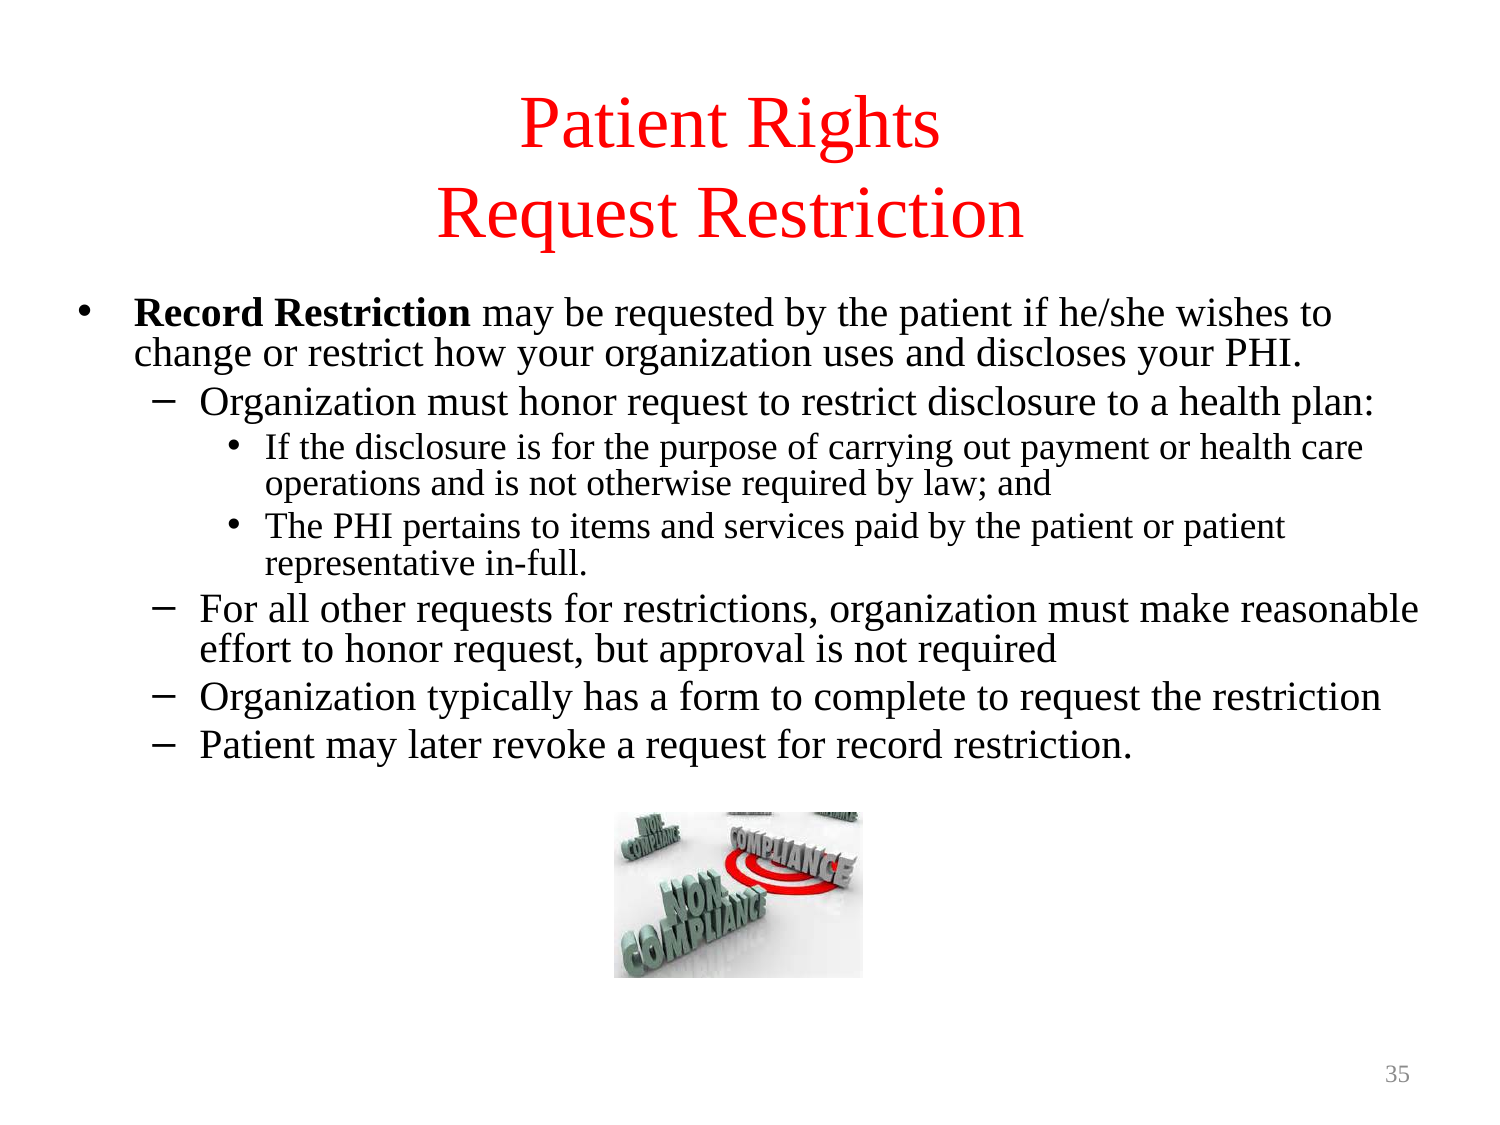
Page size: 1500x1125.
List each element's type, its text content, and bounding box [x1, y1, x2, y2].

picture [613, 812, 863, 978]
list Record Restriction may be requested by the patient if he/she wishes to change or restrict how your organization uses and discloses your PHI. Organization must honor request to restrict disclosure to a health plan: If the disclosure is for the purpose of carrying out payment or health care operations and is not otherwise required by law; and The PHI pertains to items and services paid by the patient or patient representative in-full. For all other requests for restrictions, organization must make reasonable effort to honor request, but approval is not required Organization typically has a form to complete to request the restriction Patient may later revoke a request for record restriction. [62, 287, 1450, 963]
title Patient Rights Request Restriction [287, 62, 1175, 263]
slide_number 35 [1074, 1042, 1425, 1103]
